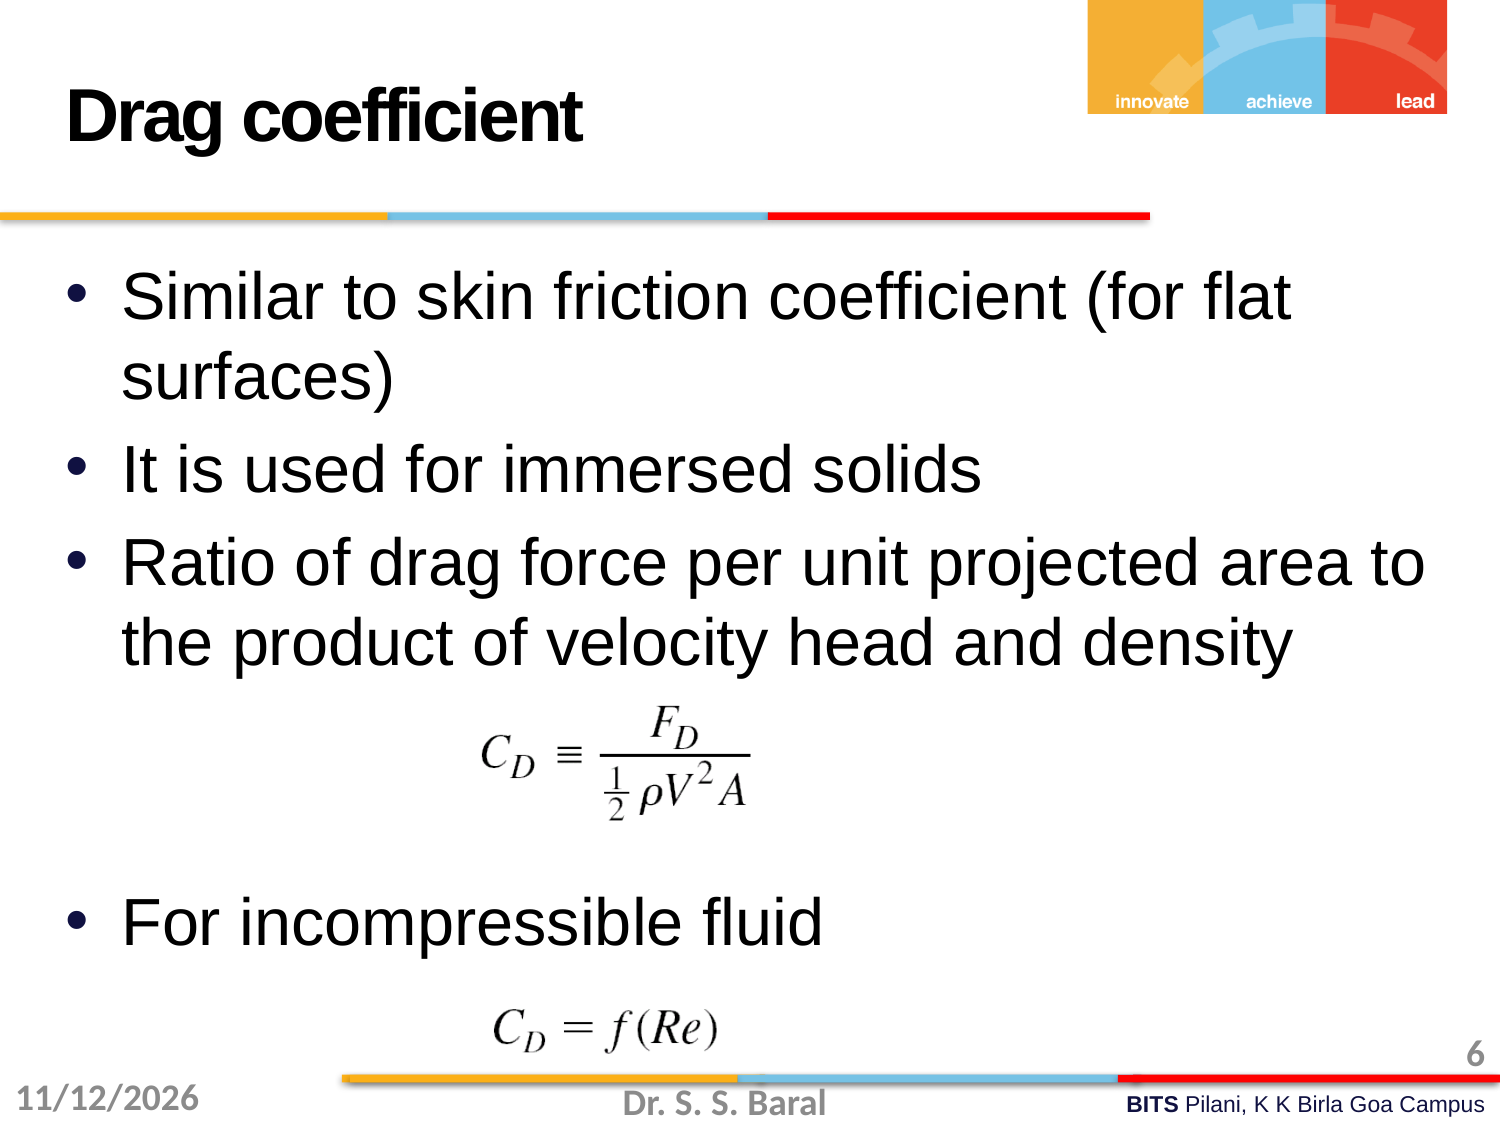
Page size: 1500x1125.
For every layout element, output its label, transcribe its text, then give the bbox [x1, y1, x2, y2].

slide_number 6 [1362, 1025, 1500, 1078]
picture [487, 995, 726, 1076]
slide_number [0, 1065, 350, 1125]
list Drag coefficient [50, 24, 1088, 213]
picture [1087, 0, 1448, 114]
list Similar to skin friction coefficient (for flat surfaces) It is used for immersed solids Ratio of drag force per unit projected area to the product of velocity head and density For incompressible fluid [50, 245, 1463, 1050]
picture [474, 699, 763, 833]
footer Dr. S. S. Baral [525, 1074, 925, 1125]
